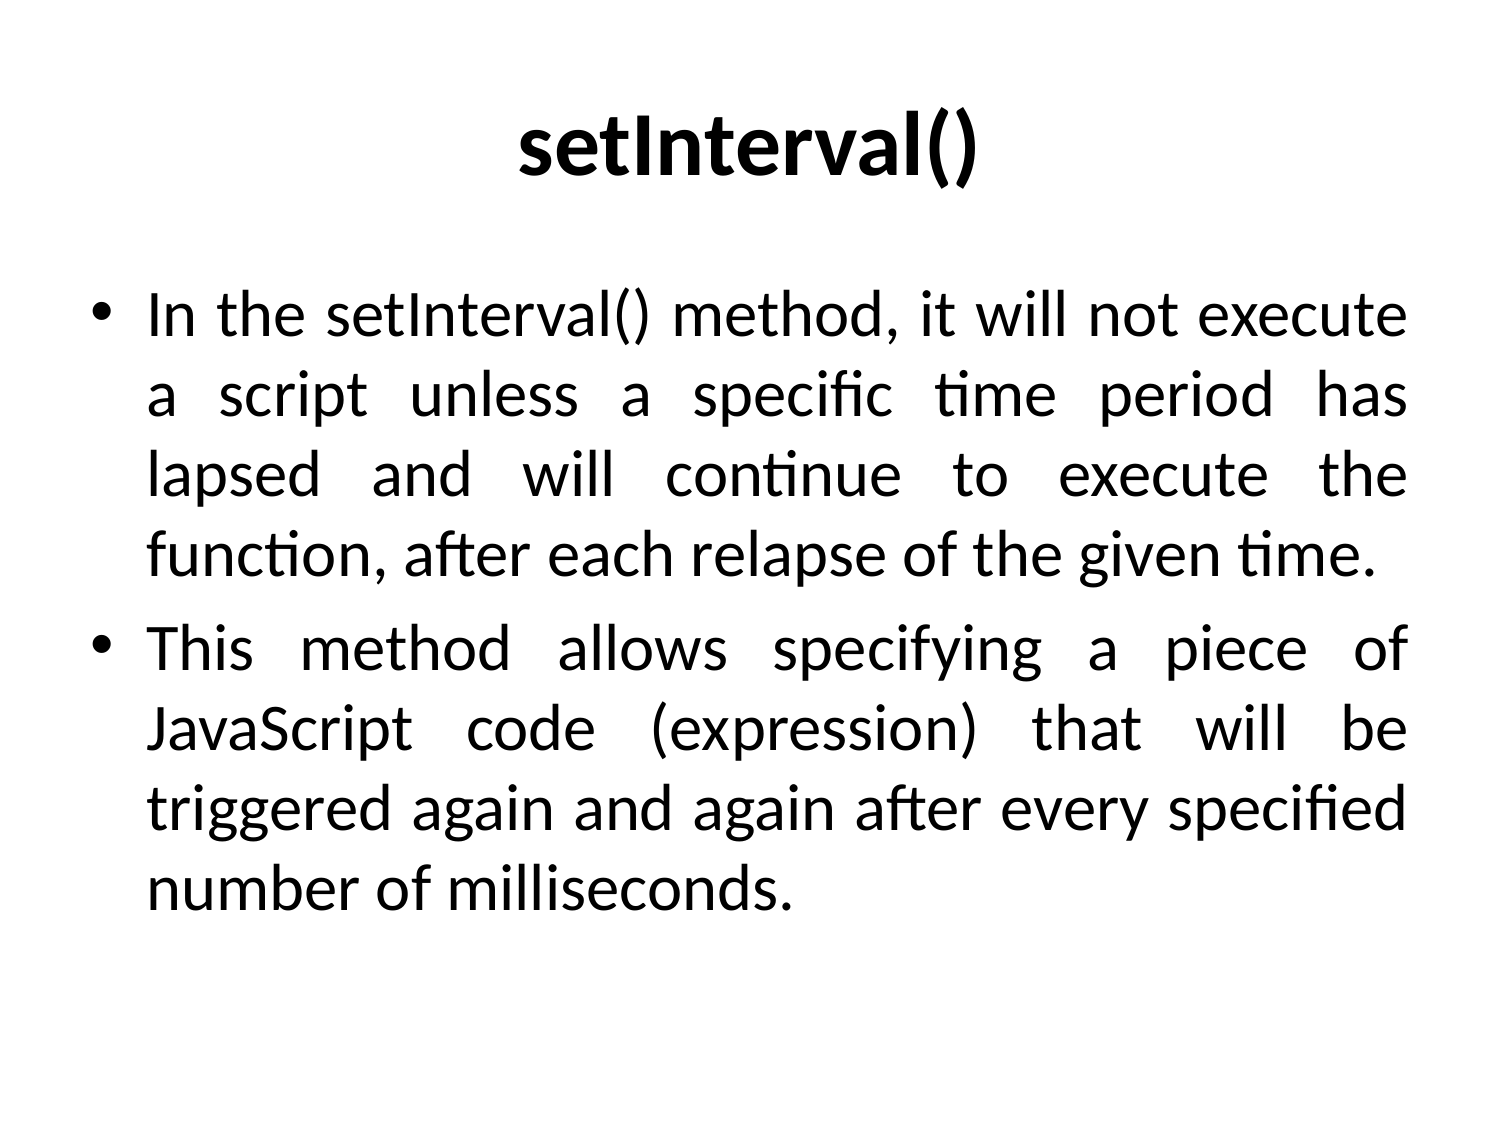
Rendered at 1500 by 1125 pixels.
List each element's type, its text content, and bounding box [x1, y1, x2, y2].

list In the setInterval() method, it will not execute a script unless a specific time period has lapsed and will continue to execute the function, after each relapse of the given time. This method allows specifying a piece of JavaScript code (expression) that will be triggered again and again after every specified number of milliseconds. [75, 262, 1425, 1005]
title setInterval() [75, 45, 1425, 233]
